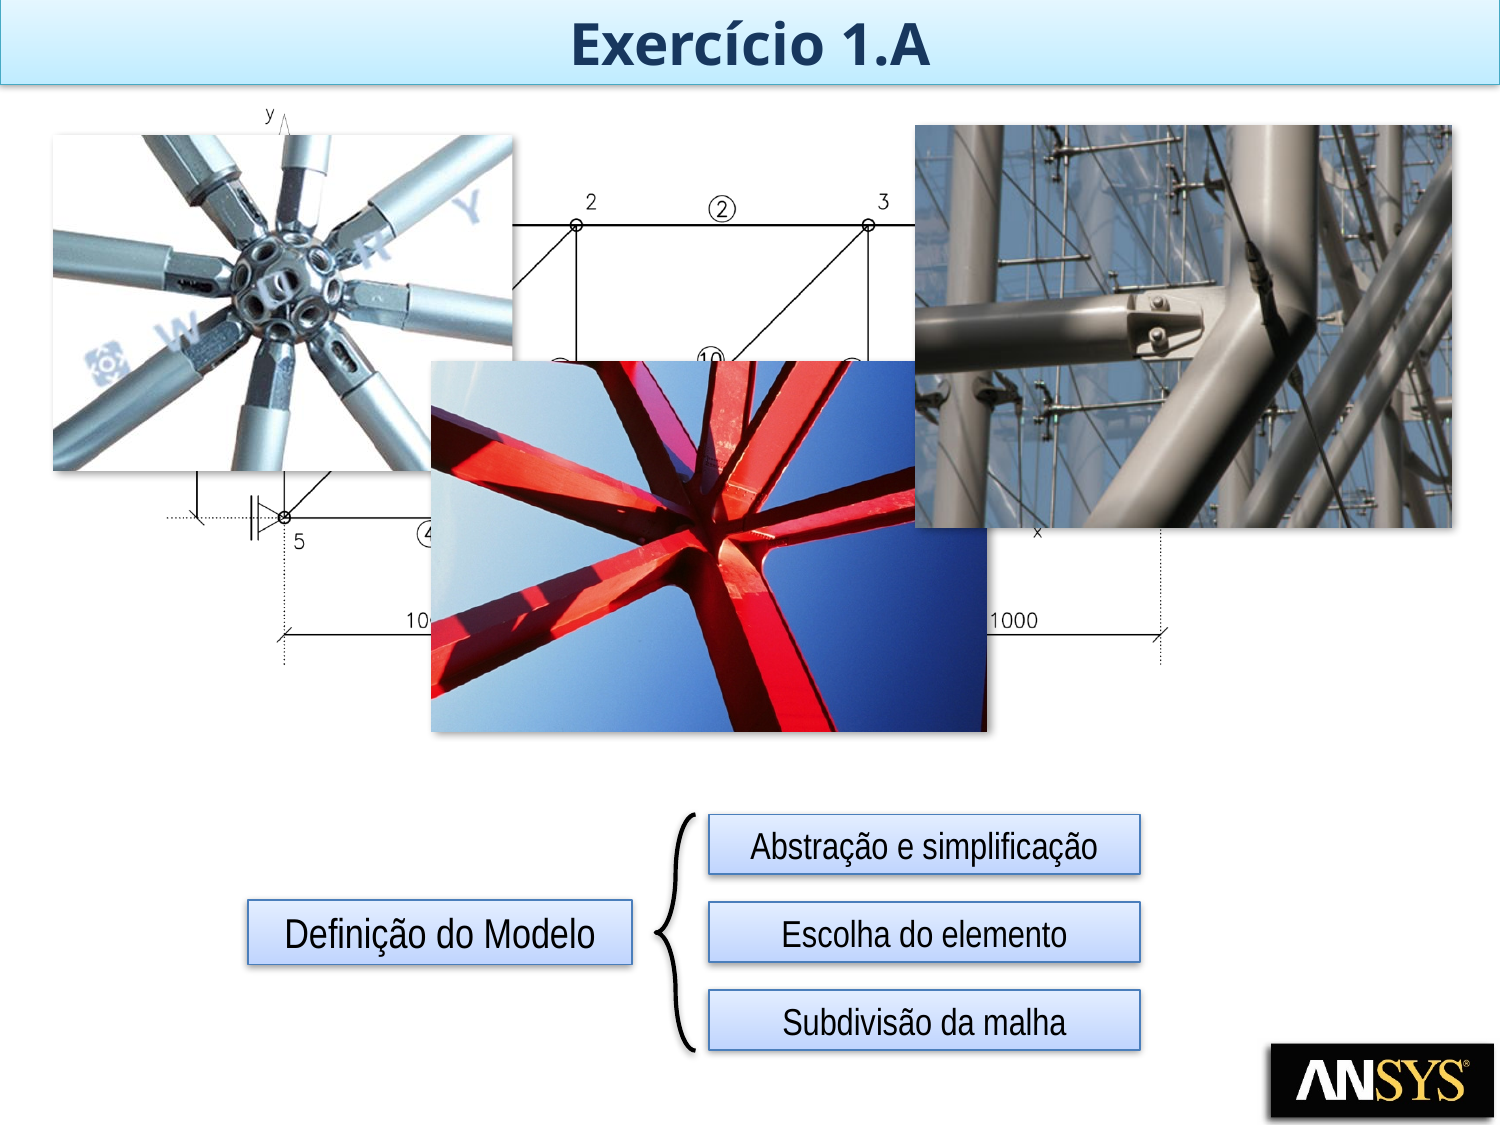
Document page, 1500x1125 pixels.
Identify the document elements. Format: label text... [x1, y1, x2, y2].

text_box [653, 812, 696, 1053]
text_box Exercício 1.A [0, 0, 1500, 85]
text_box Abstração e simplificação [708, 814, 1141, 875]
picture [52, 101, 1452, 733]
text_box Escolha do elemento [708, 901, 1141, 963]
picture [1257, 1037, 1500, 1125]
text_box Subdivisão da malha [708, 989, 1141, 1051]
text_box Definição do Modelo [247, 899, 633, 965]
